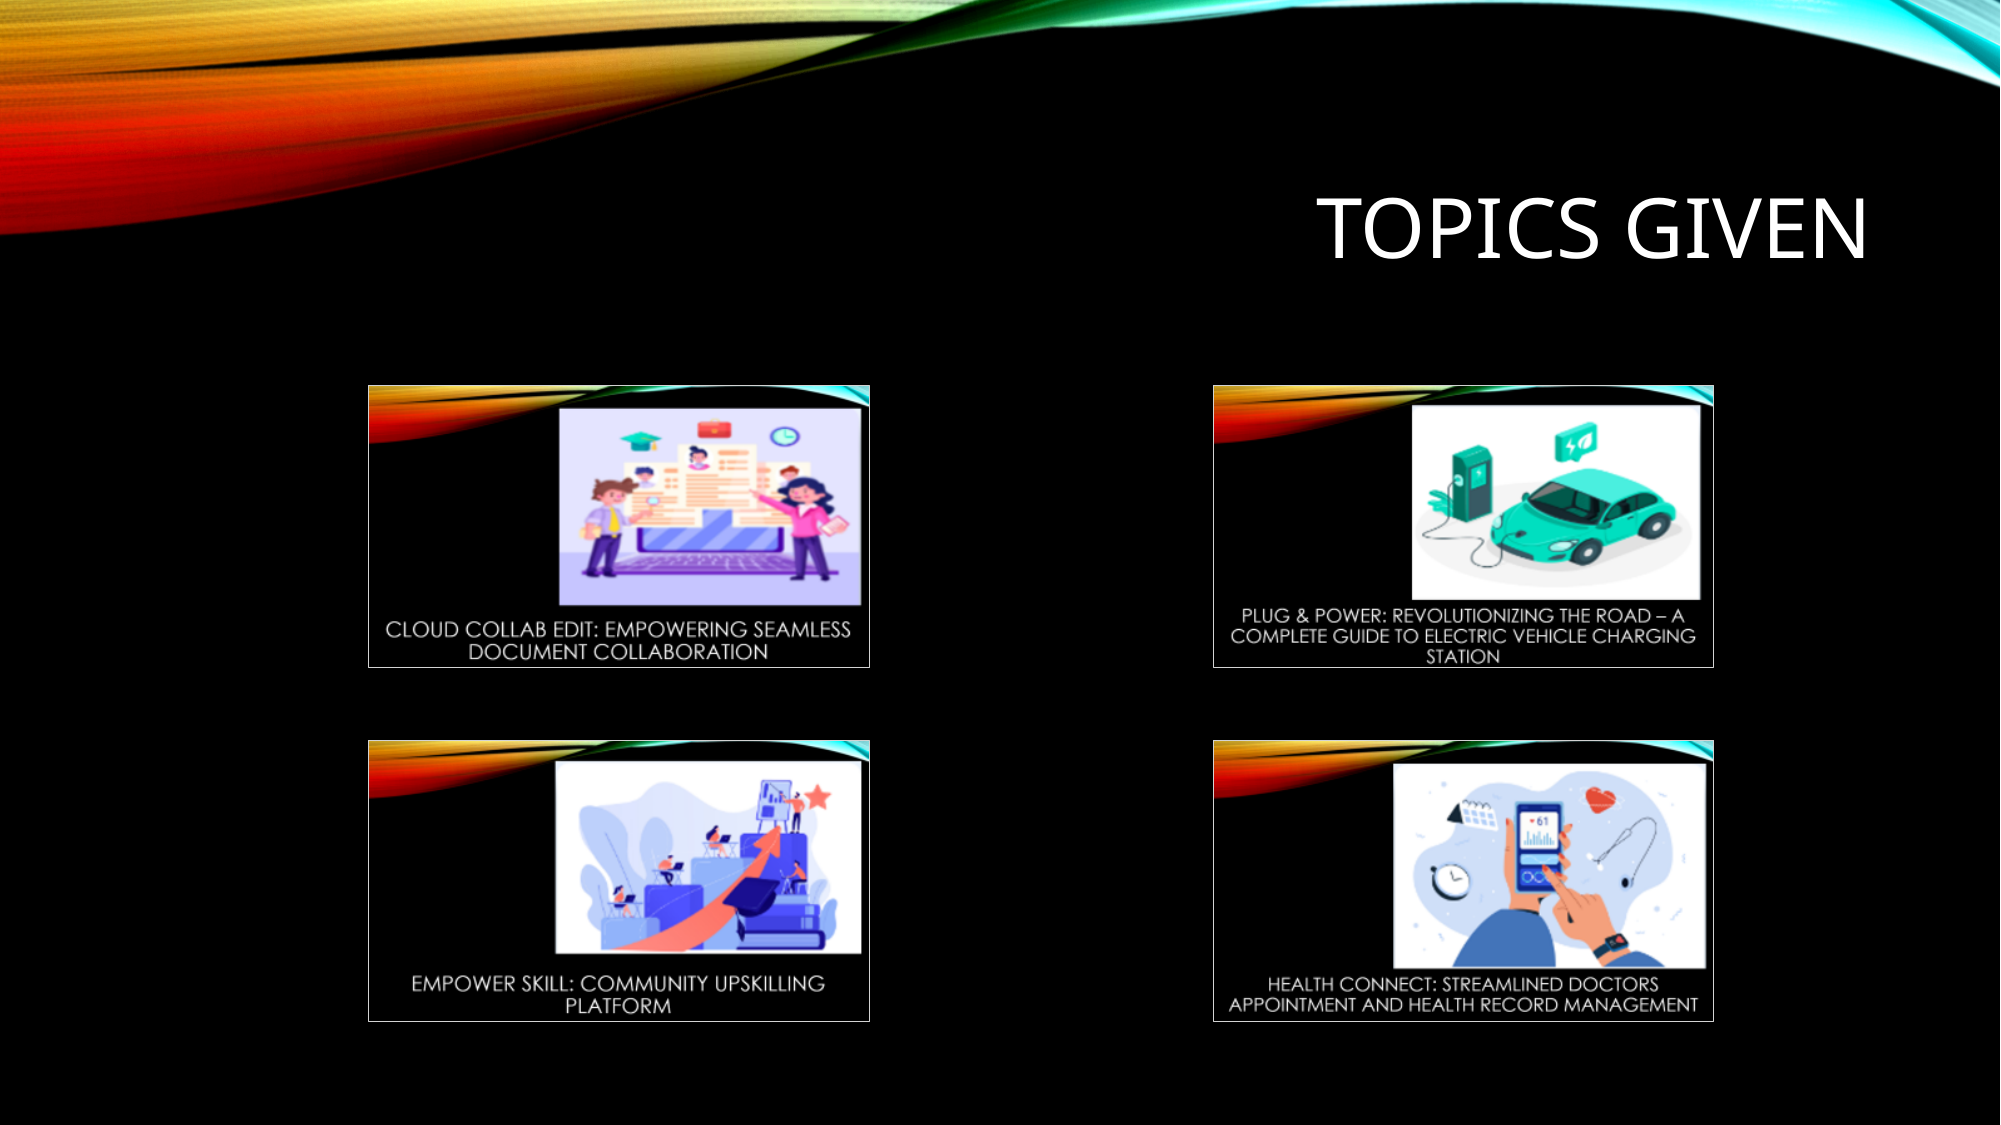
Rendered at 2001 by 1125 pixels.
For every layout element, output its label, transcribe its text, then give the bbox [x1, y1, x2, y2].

title Topics Given [474, 125, 1888, 338]
picture [1214, 386, 1713, 667]
picture [1214, 741, 1713, 1021]
picture [0, 0, 2000, 237]
picture [369, 386, 869, 667]
picture [369, 741, 869, 1021]
